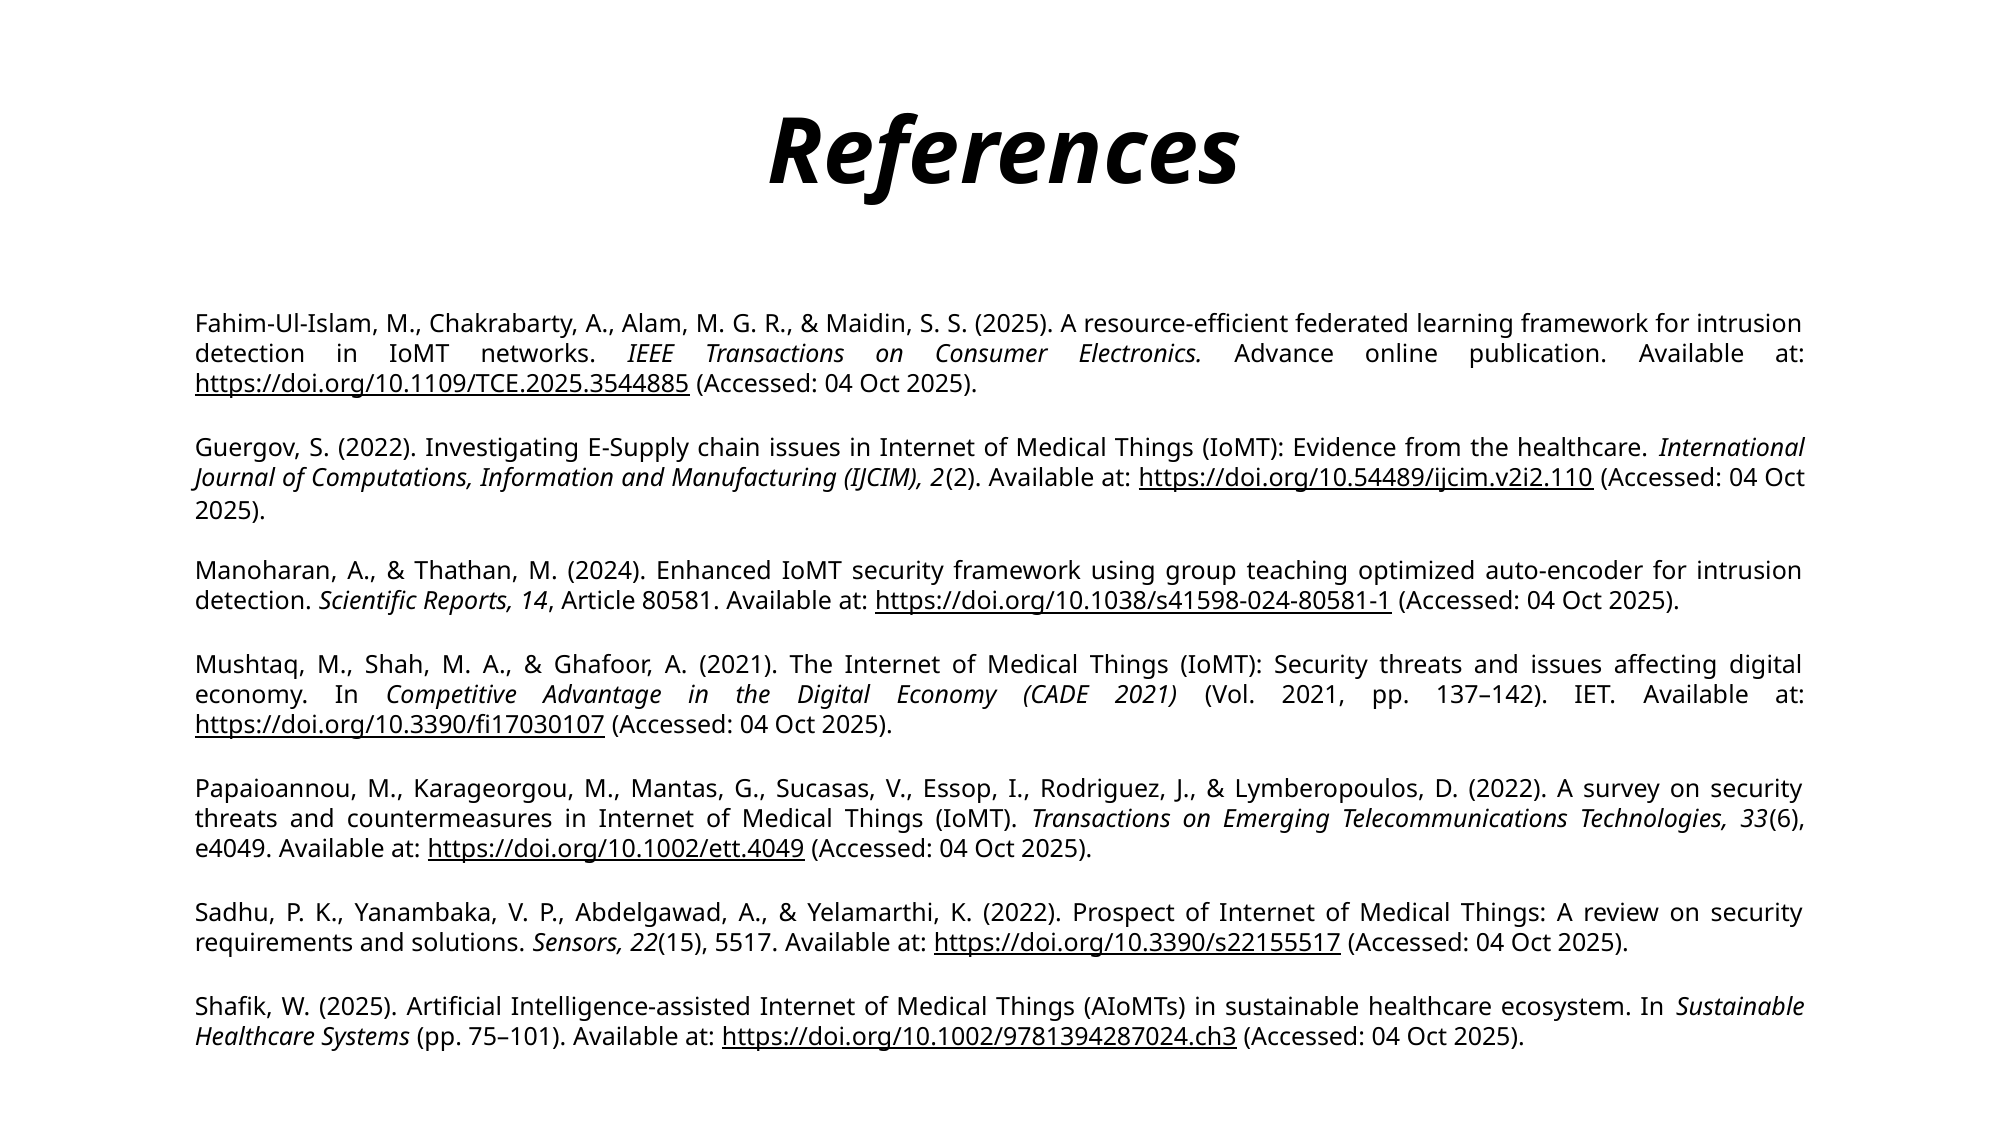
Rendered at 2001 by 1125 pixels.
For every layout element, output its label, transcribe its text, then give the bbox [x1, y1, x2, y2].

text_box Fahim-Ul-Islam, M., Chakrabarty, A., Alam, M. G. R., & Maidin, S. S. (2025). A resource-efficient federated learning framework for intrusion detection in IoMT networks. IEEE Transactions on Consumer Electronics. Advance online publication. Available at:https://doi.org/10.1109/TCE.2025.3544885 (Accessed: 04 Oct 2025). Guergov, S. (2022). Investigating E-Supply chain issues in Internet of Medical Things (IoMT): Evidence from the healthcare. International Journal of Computations, Information and Manufacturing (IJCIM), 2(2). Available at: https://doi.org/10.54489/ijcim.v2i2.110 (Accessed: 04 Oct 2025). Manoharan, A., & Thathan, M. (2024). Enhanced IoMT security framework using group teaching optimized auto-encoder for intrusion detection. Scientific Reports, 14, Article 80581. Available at: https://doi.org/10.1038/s41598-024-80581-1 (Accessed: 04 Oct 2025). Mushtaq, M., Shah, M. A., & Ghafoor, A. (2021). The Internet of Medical Things (IoMT): Security threats and issues affecting digital economy. In Competitive Advantage in the Digital Economy (CADE 2021) (Vol. 2021, pp. 137–142). IET. Available at: https://doi.org/10.3390/fi17030107 (Accessed: 04 Oct 2025). Papaioannou, M., Karageorgou, M., Mantas, G., Sucasas, V., Essop, I., Rodriguez, J., & Lymberopoulos, D. (2022). A survey on security threats and countermeasures in Internet of Medical Things (IoMT). Transactions on Emerging Telecommunications Technologies, 33(6), e4049. Available at: https://doi.org/10.1002/ett.4049 (Accessed: 04 Oct 2025). Sadhu, P. K., Yanambaka, V. P., Abdelgawad, A., & Yelamarthi, K. (2022). Prospect of Internet of Medical Things: A review on security requirements and solutions. Sensors, 22(15), 5517. Available at: https://doi.org/10.3390/s22155517 (Accessed: 04 Oct 2025). Shafik, W. (2025). Artificial Intelligence-assisted Internet of Medical Things (AIoMTs) in sustainable healthcare ecosystem. In Sustainable Healthcare Systems (pp. 75–101). Available at: https://doi.org/10.1002/9781394287024.ch3 (Accessed: 04 Oct 2025). [180, 299, 1820, 1092]
title References [180, 34, 1830, 273]
